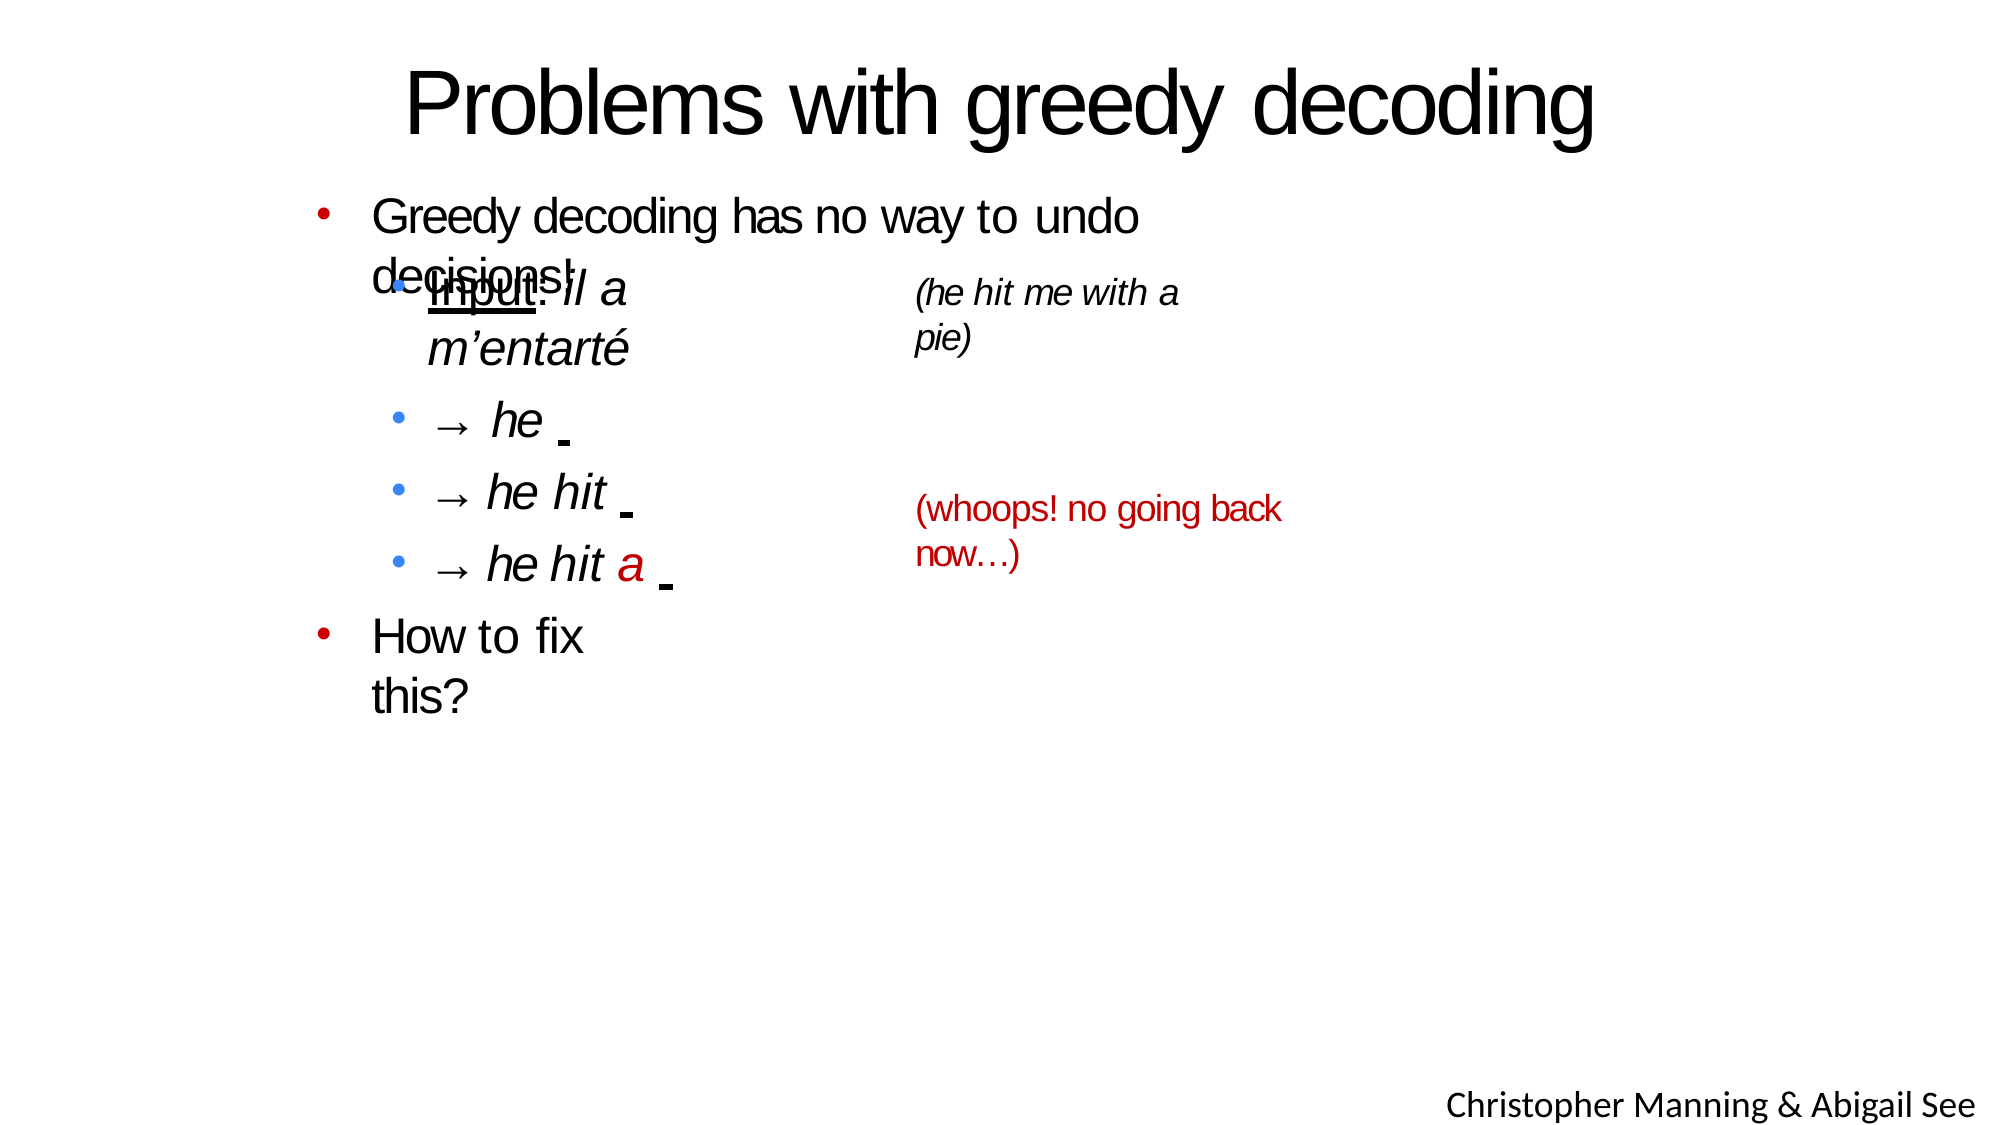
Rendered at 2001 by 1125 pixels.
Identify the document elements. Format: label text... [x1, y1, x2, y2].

title Problems with greedy decoding [381, 40, 1619, 231]
text_box How to fix this? [312, 601, 689, 724]
text_box Input: il a m’entarté → he → he hit → he hit a [387, 241, 836, 592]
text_box (he hit me with a pie) [912, 265, 1241, 358]
text_box (whoops! no going back now…) [912, 481, 1394, 574]
text_box Greedy decoding has no way to undo decisions! [312, 181, 1342, 304]
footer Christopher Manning & Abigail See [1424, 1095, 2000, 1125]
